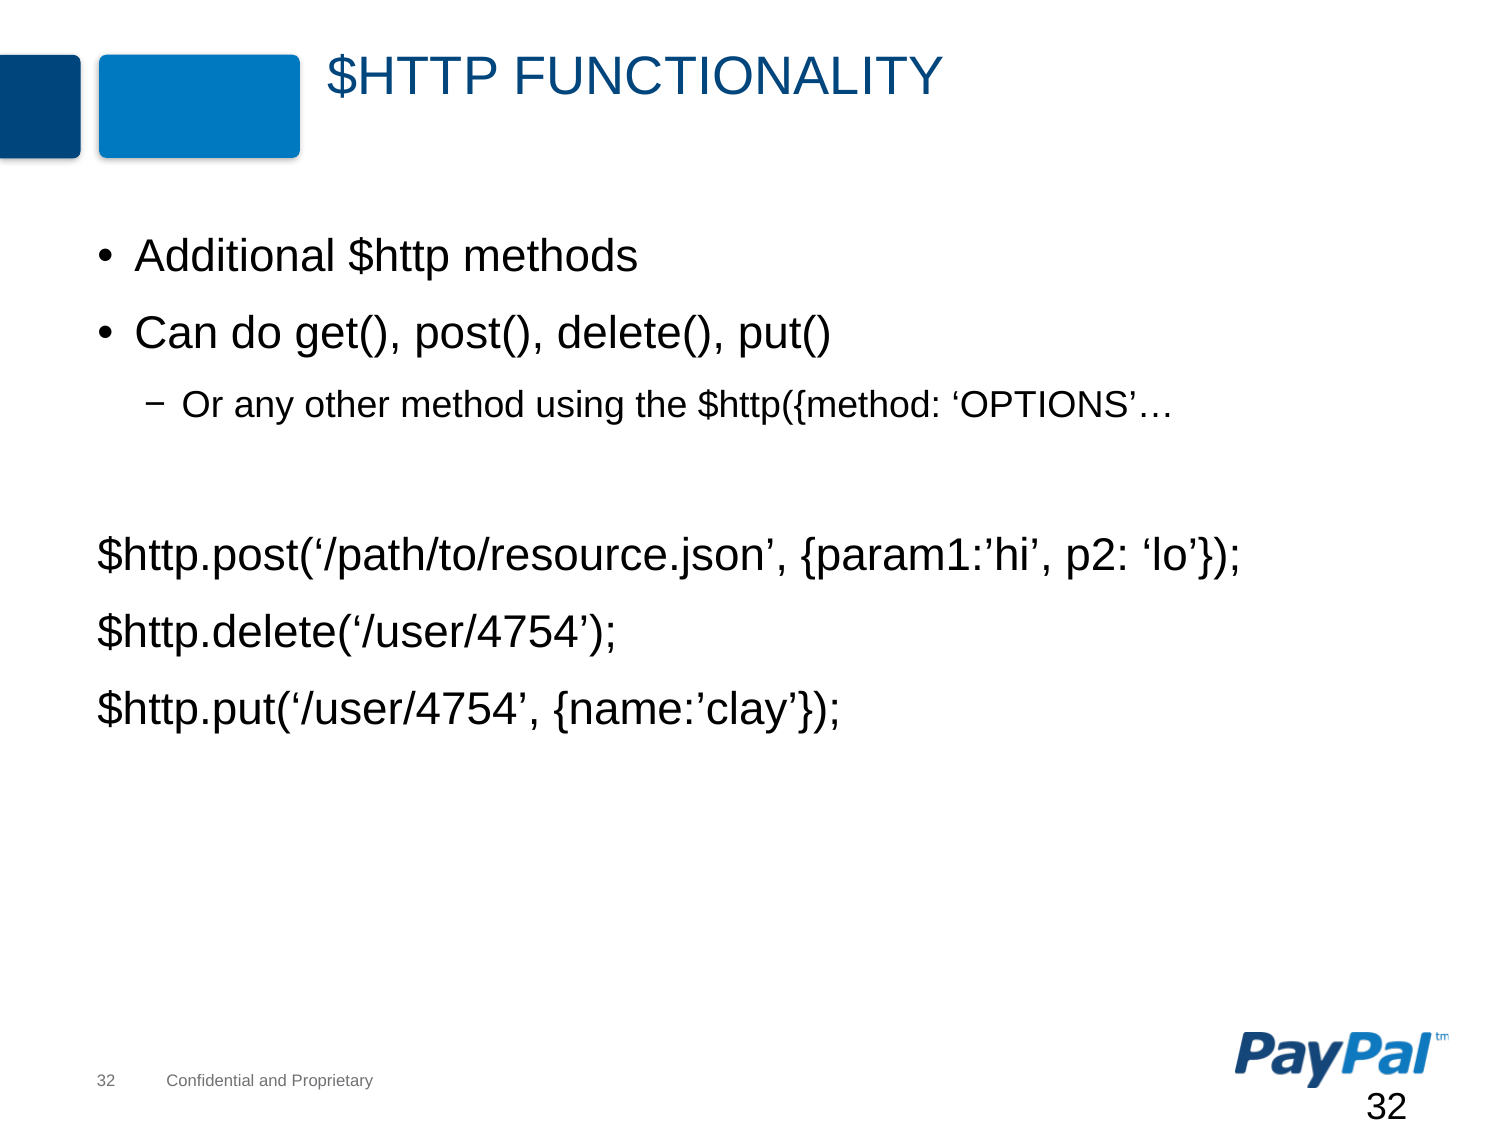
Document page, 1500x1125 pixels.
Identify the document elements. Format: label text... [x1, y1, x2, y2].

picture [1235, 1032, 1449, 1088]
title $http Functionality [312, 37, 1463, 175]
slide_number 32 [1351, 1074, 1500, 1125]
list Additional $http methods Can do get(), post(), delete(), put() Or any other method using the $http({method: ‘OPTIONS’… $http.post(‘/path/to/resource.json’, {param1:’hi’, p2: ‘lo’}); $http.delete(‘/user/4754’); $http.put(‘/user/4754’, {name:’clay’}); [82, 221, 1413, 1013]
